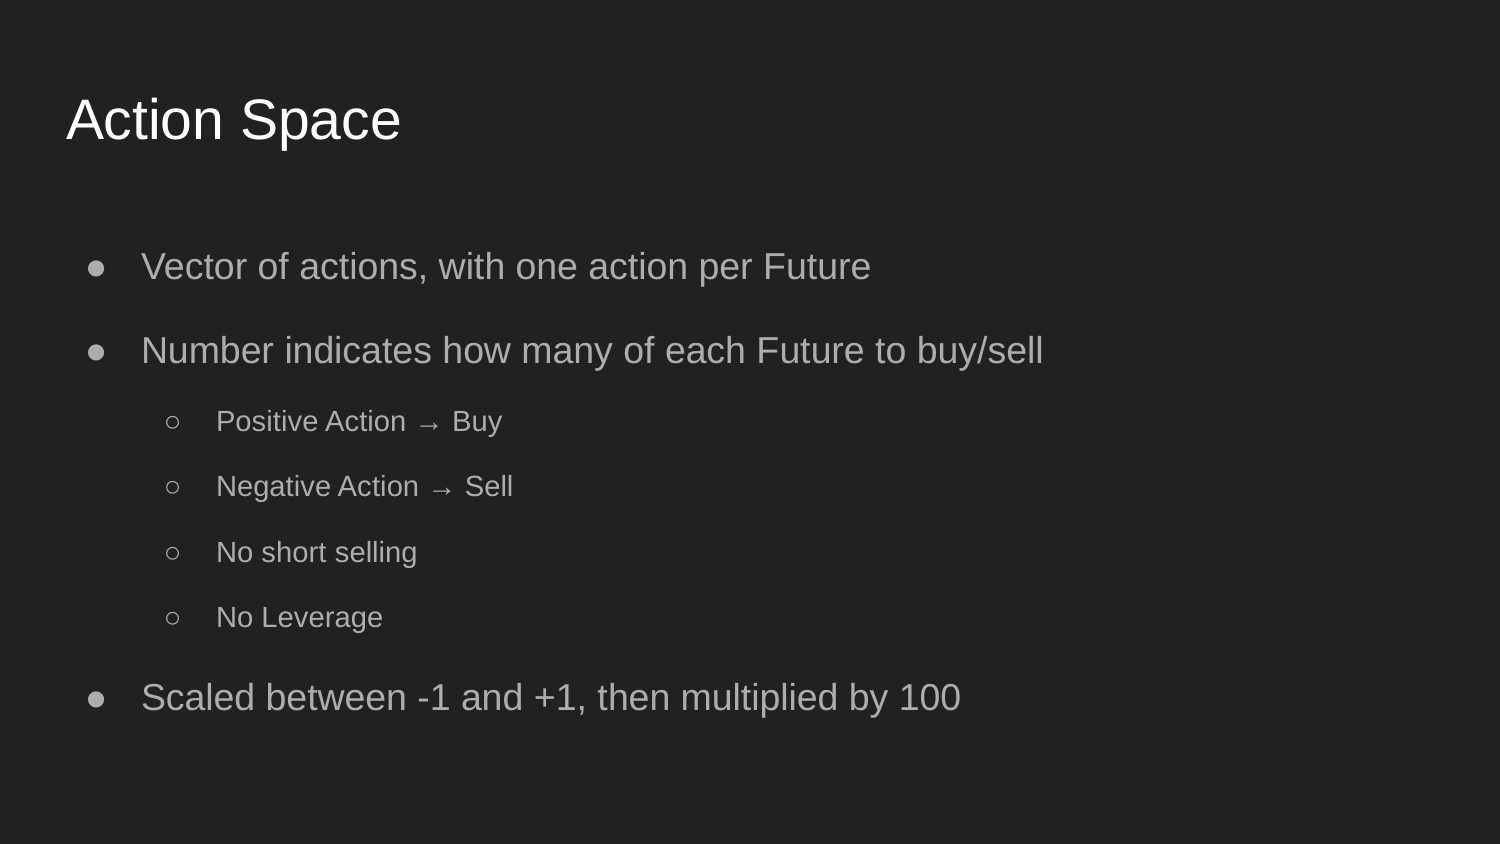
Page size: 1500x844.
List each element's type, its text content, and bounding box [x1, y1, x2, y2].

list Vector of actions, with one action per Future Number indicates how many of each Future to buy/sell Positive Action → Buy Negative Action → Sell No short selling No Leverage Scaled between -1 and +1, then multiplied by 100 [51, 189, 1449, 750]
title Action Space [51, 72, 1449, 167]
